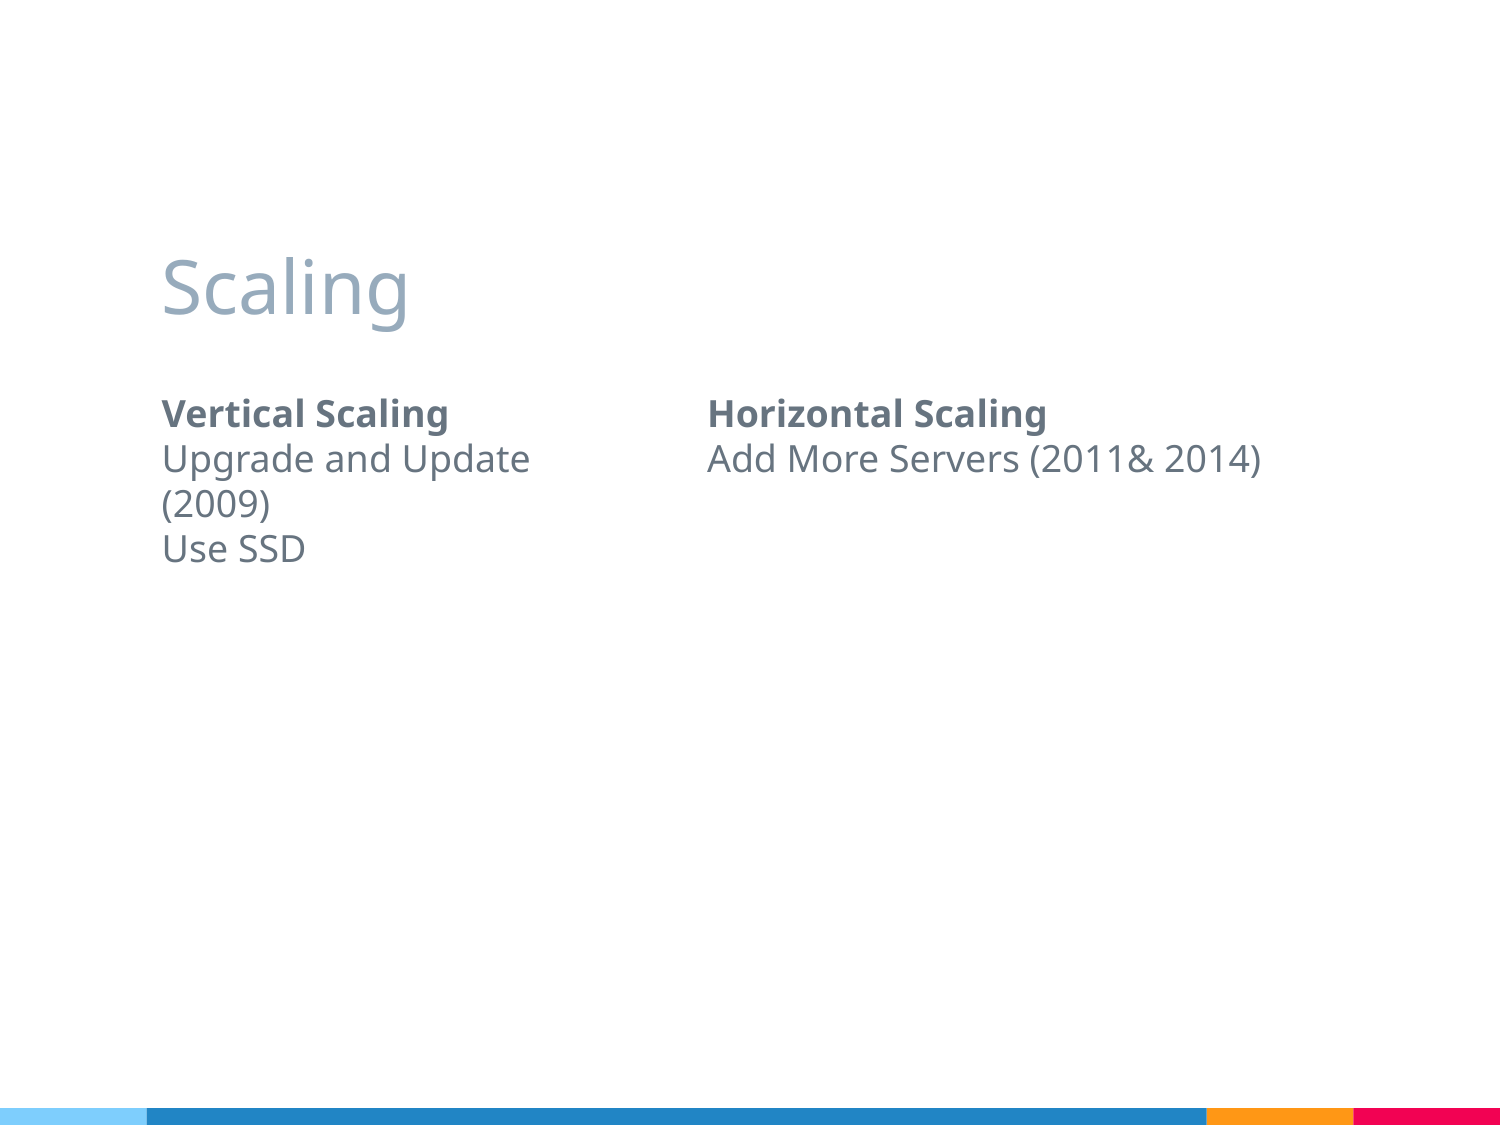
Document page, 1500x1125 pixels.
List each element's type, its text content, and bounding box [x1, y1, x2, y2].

list Horizontal Scaling Add More Servers (2011& 2014) [692, 375, 1289, 749]
title Scaling [146, 157, 1207, 346]
list Vertical Scaling Upgrade and Update (2009) Use SSD [146, 375, 662, 749]
